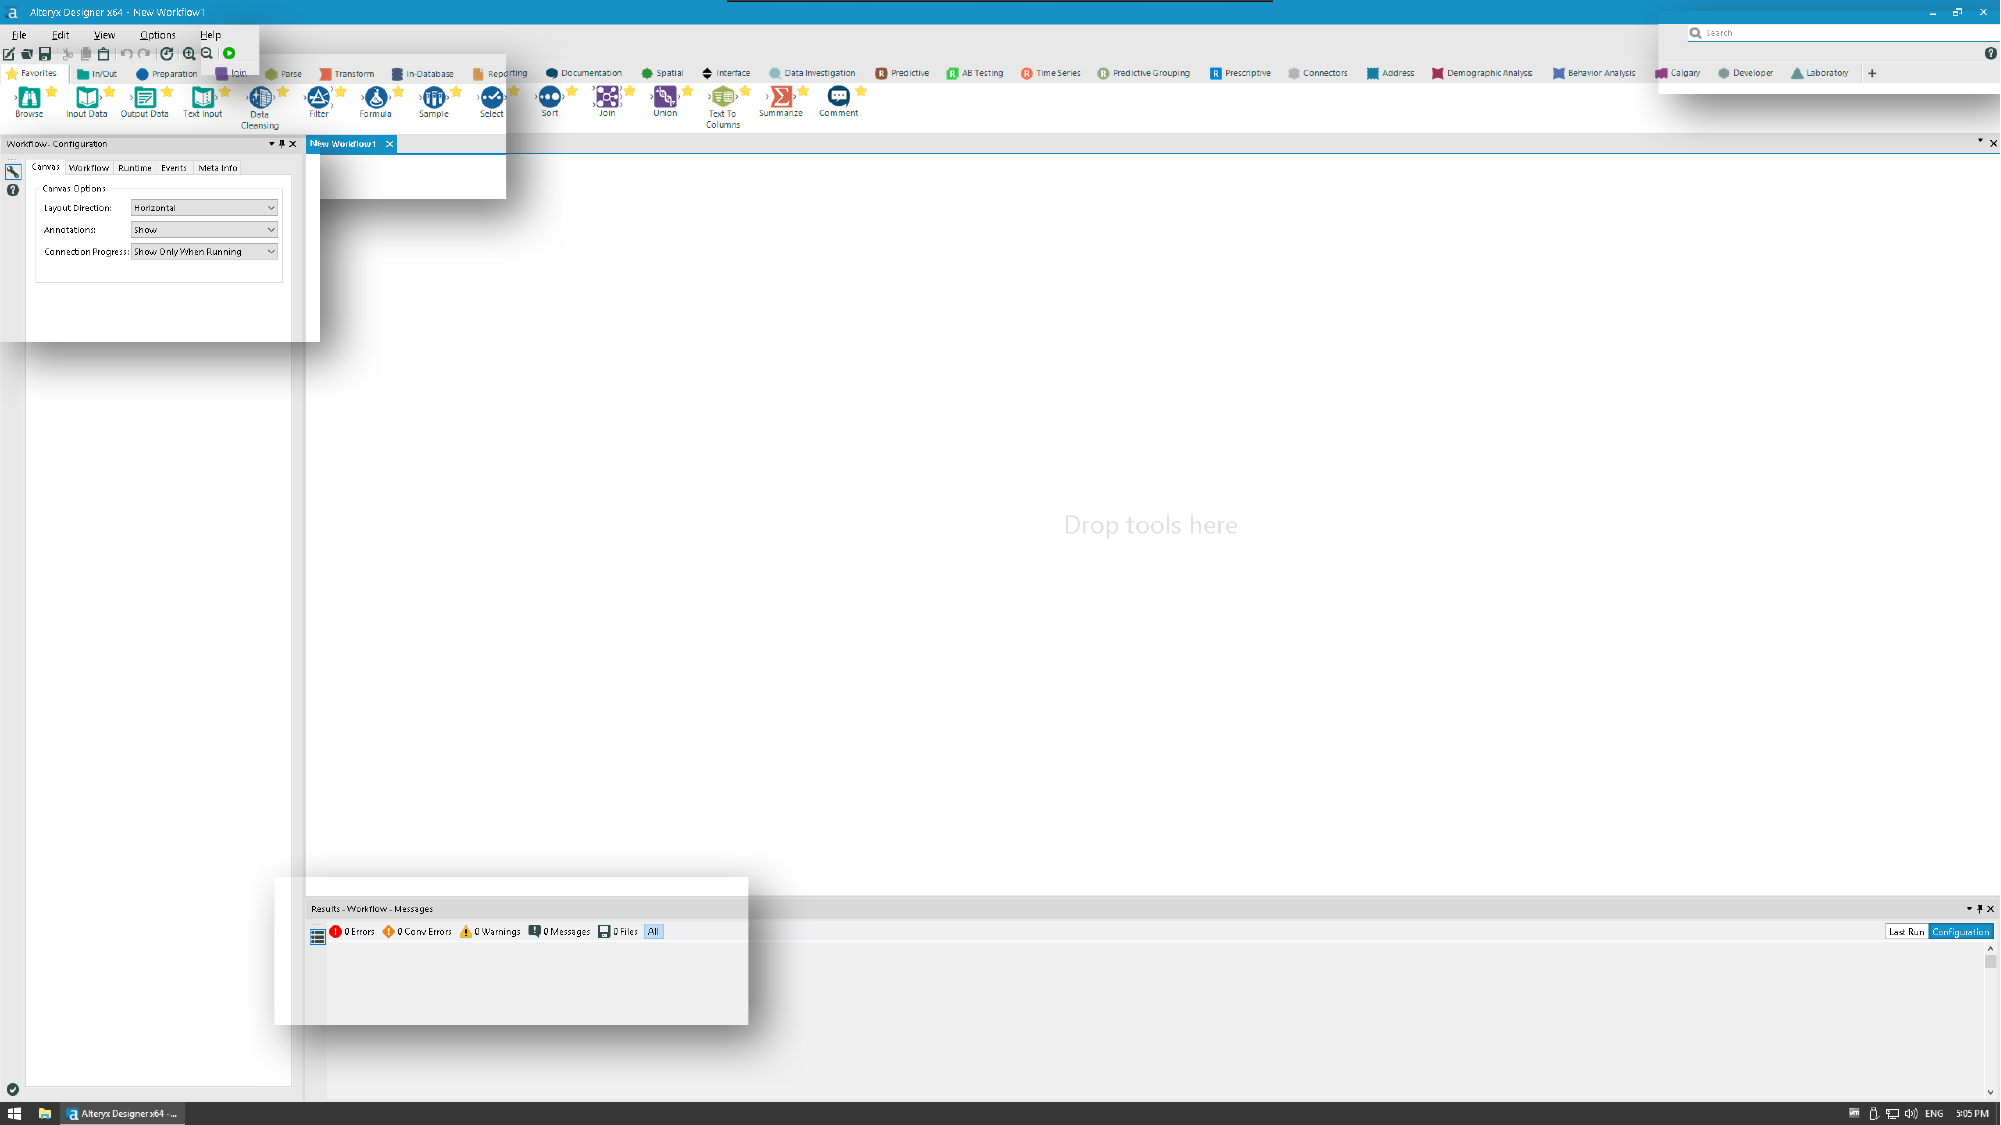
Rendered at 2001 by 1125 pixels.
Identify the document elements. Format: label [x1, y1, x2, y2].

list [0, 0, 2000, 1125]
picture [1658, 11, 2000, 94]
picture [0, 25, 507, 342]
picture [274, 877, 749, 1025]
